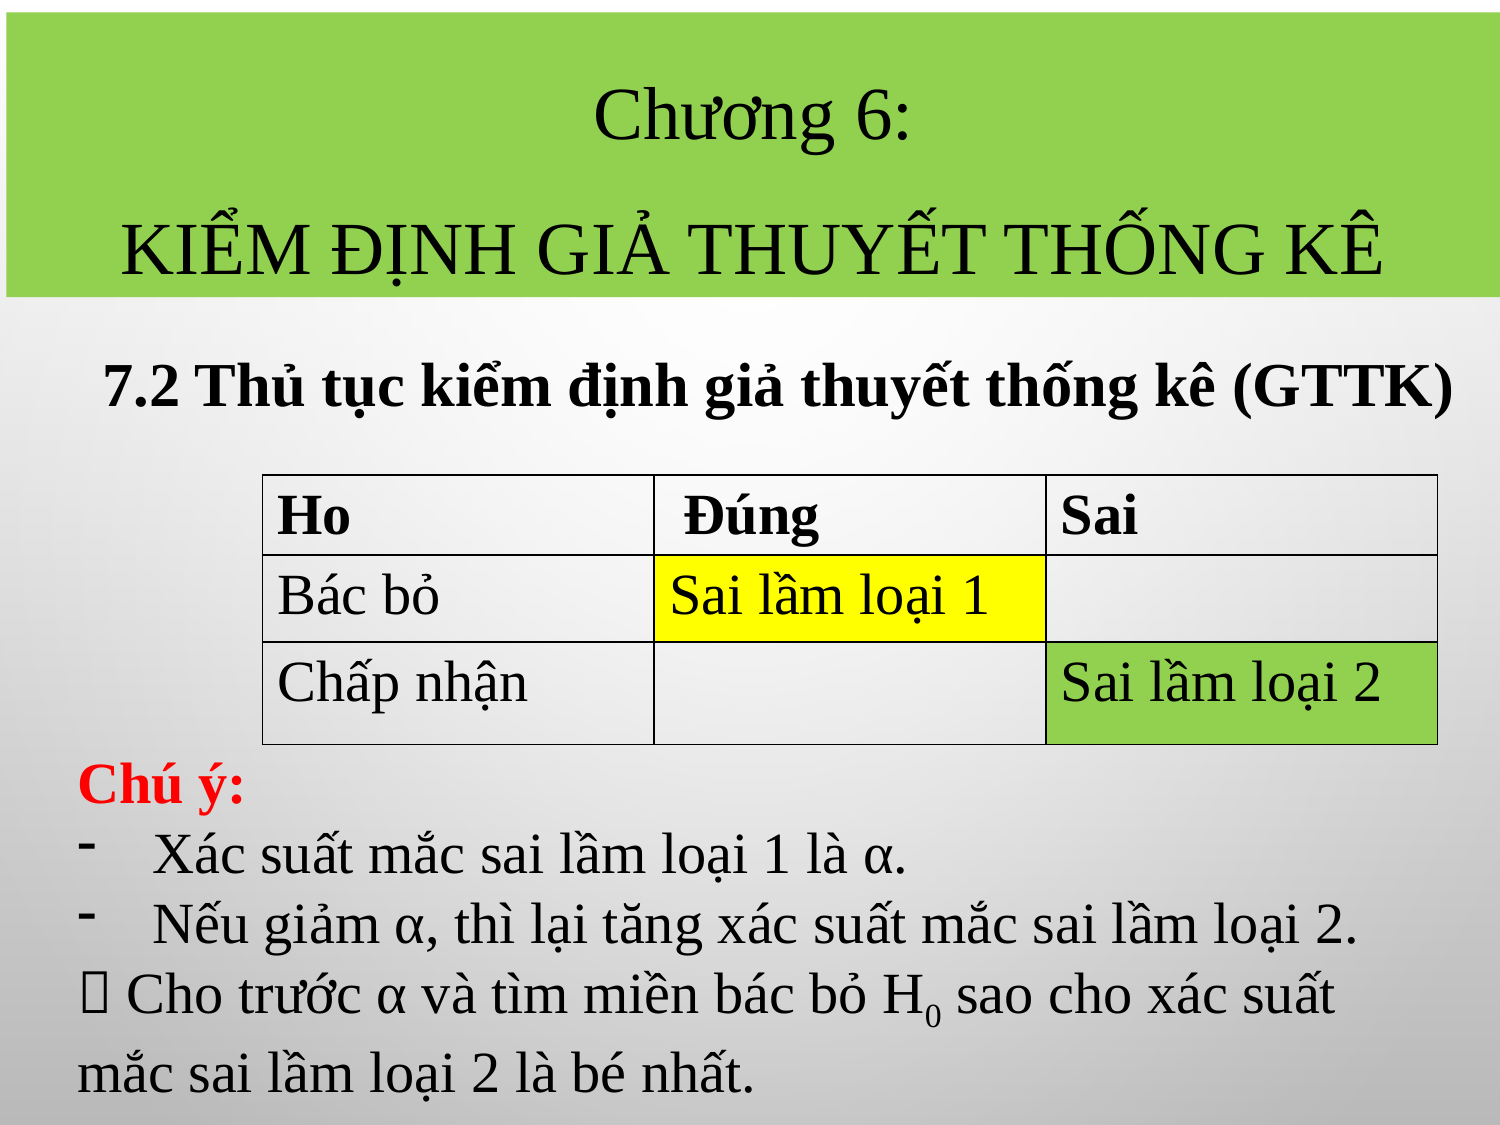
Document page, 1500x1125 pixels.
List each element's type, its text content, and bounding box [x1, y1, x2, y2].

table_cell [655, 643, 1045, 737]
table_cell Chấp nhận [263, 643, 653, 737]
table_header Ho [263, 476, 653, 554]
table_cell Sai lầm loại 2 [1047, 643, 1437, 737]
text_box Chú ý: Xác suất mắc sai lầm loại 1 là α. Nếu giảm α, thì lại tăng xác suất mắc sai lầm loại 2.  Cho trước α và tìm miền bác bỏ H0 sao cho xác suất mắc sai lầm loại 2 là bé nhất. [62, 737, 1450, 1112]
picture [0, 0, 1500, 1125]
table_cell [1047, 556, 1437, 641]
text_box Chương 6: Kiểm định giả thuyết thống kê [6, 12, 1500, 298]
table_cell Bác bỏ [263, 556, 653, 641]
table_cell Sai lầm loại 1 [655, 556, 1045, 641]
table_header Sai [1047, 476, 1437, 554]
table_header Đúng [655, 476, 1045, 554]
text_box 7.2 Thủ tục kiểm định giả thuyết thống kê (GTTK) [12, 299, 1488, 427]
